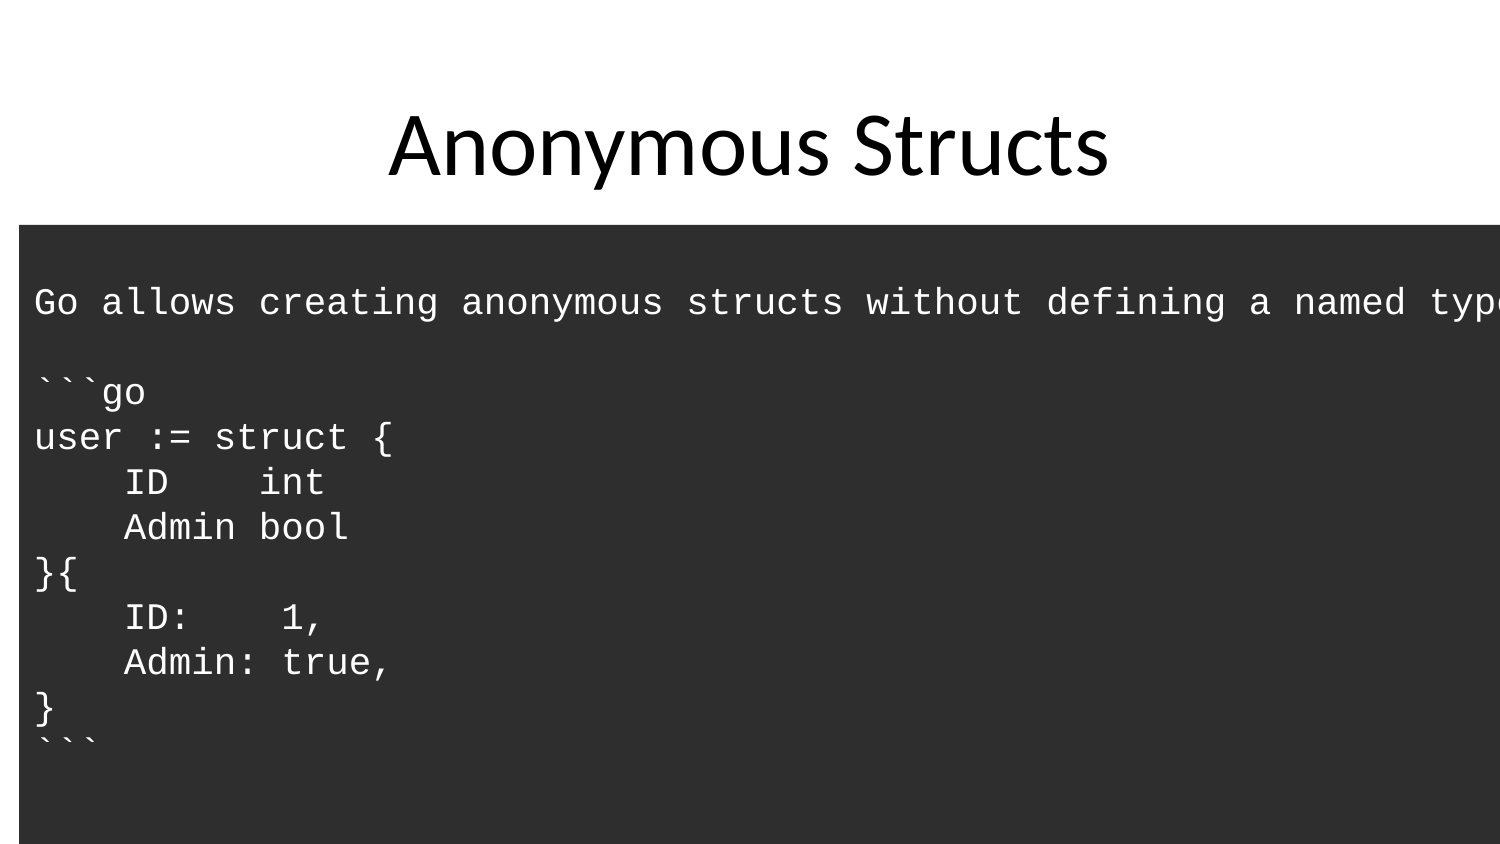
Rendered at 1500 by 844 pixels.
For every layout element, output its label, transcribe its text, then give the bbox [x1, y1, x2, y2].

title Anonymous Structs [75, 45, 1425, 224]
text_box Go allows creating anonymous structs without defining a named type: ```go user := struct { ID int Admin bool }{ ID: 1, Admin: true, } ``` [19, 224, 1500, 844]
